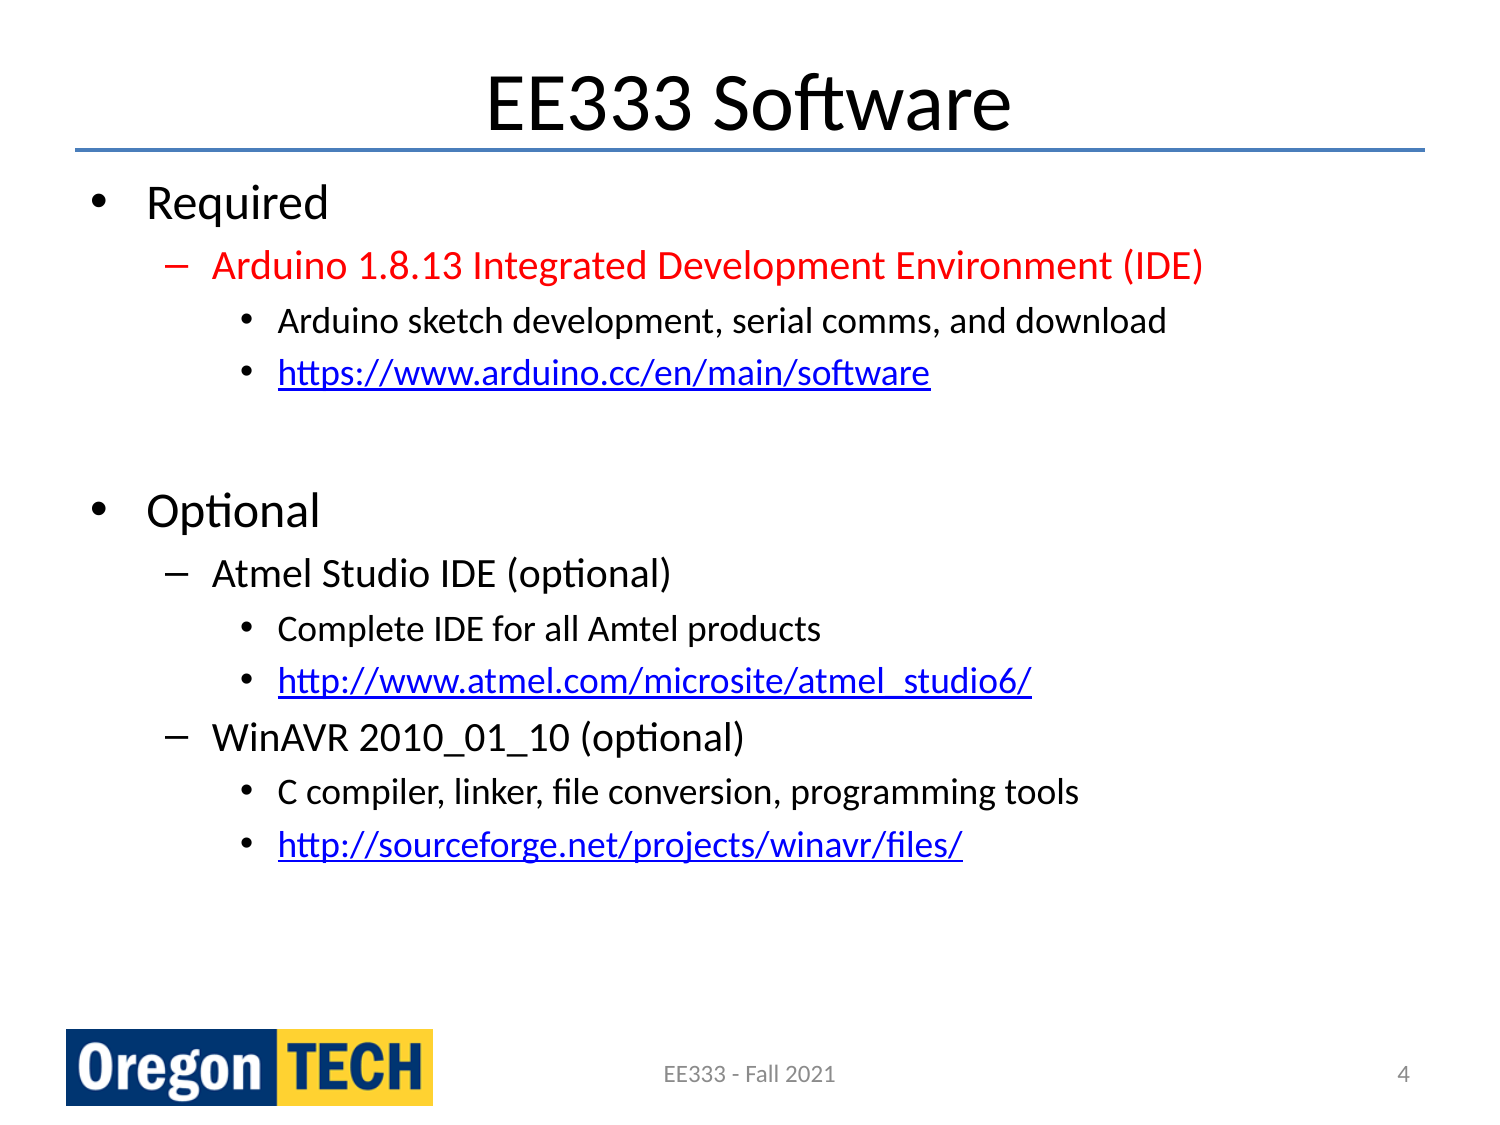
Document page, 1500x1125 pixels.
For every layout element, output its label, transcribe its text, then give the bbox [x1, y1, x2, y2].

picture [66, 1029, 433, 1106]
title EE333 Software [75, 45, 1425, 150]
slide_number 4 [1074, 1042, 1425, 1103]
footer EE333 - Fall 2021 [512, 1042, 988, 1103]
list Required Arduino 1.8.13 Integrated Development Environment (IDE) Arduino sketch development, serial comms, and download https://www.arduino.cc/en/main/software Optional Atmel Studio IDE (optional) Complete IDE for all Amtel products http://www.atmel.com/microsite/atmel_studio6/ WinAVR 2010_01_10 (optional) C compiler, linker, file conversion, programming tools http://sourceforge.net/projects/winavr/files/ [75, 162, 1425, 1005]
